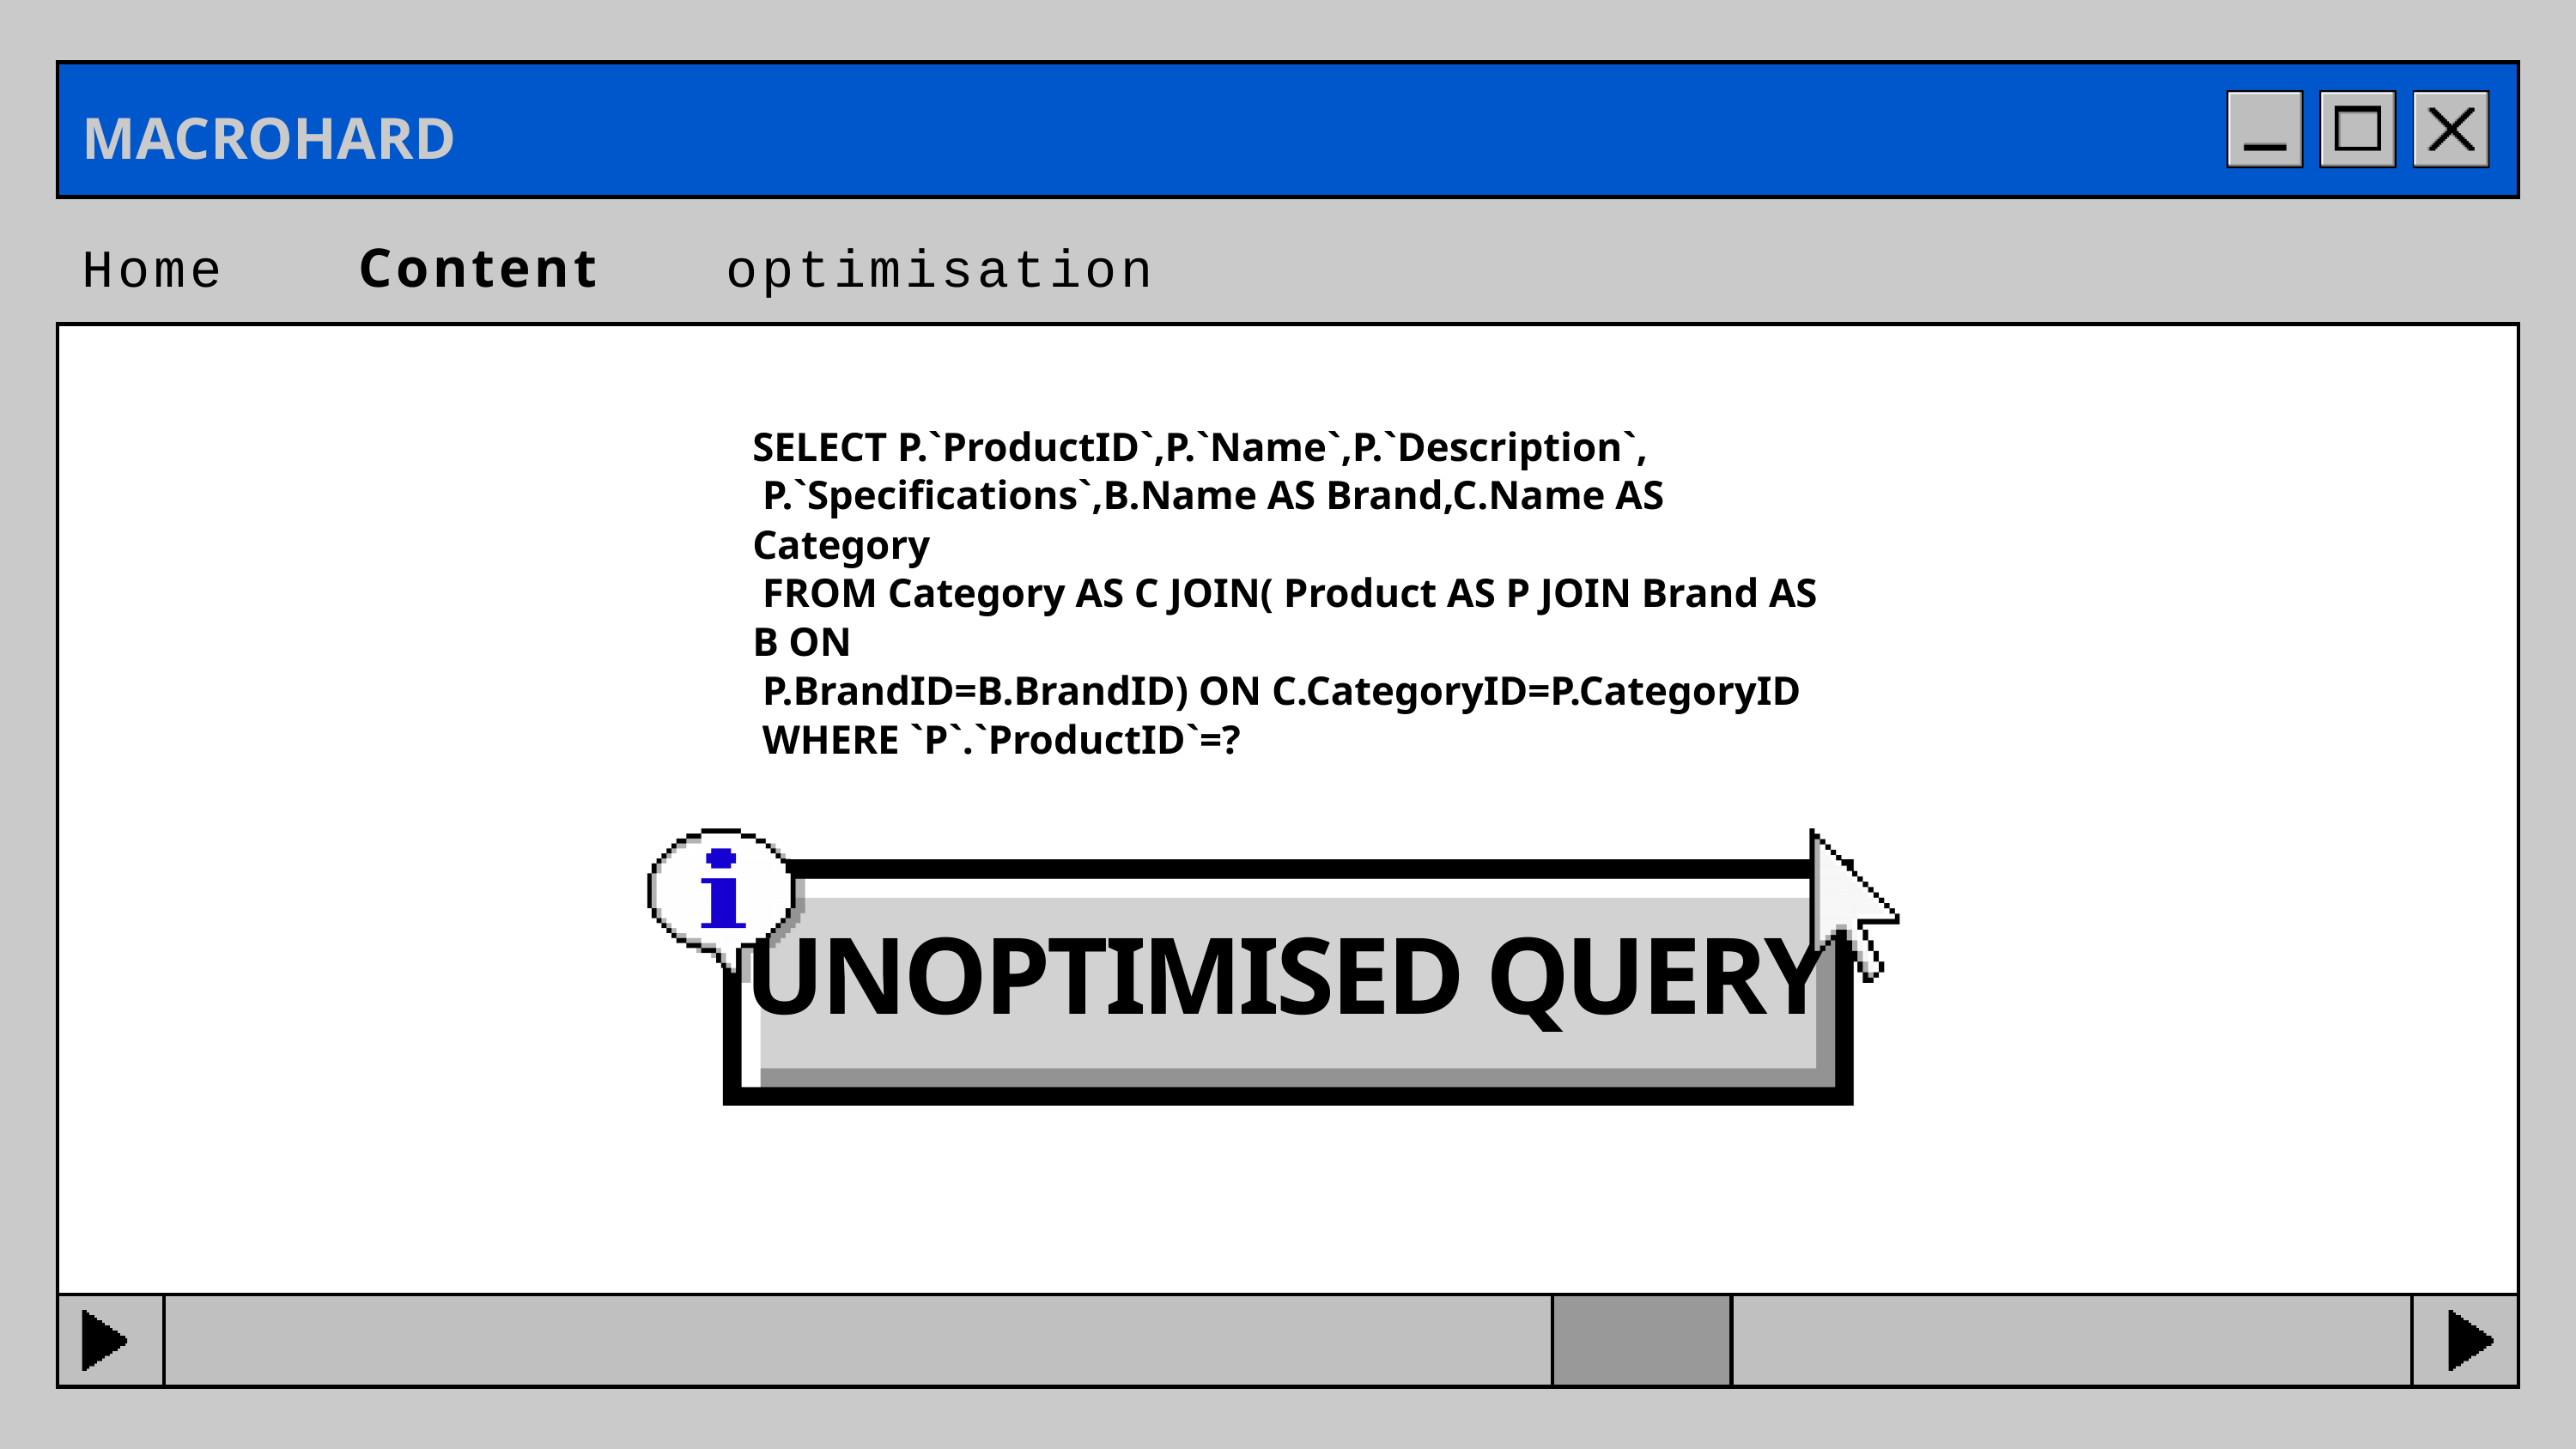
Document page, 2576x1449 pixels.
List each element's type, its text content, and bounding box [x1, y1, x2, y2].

text_box Home [82, 222, 254, 298]
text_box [57, 324, 2519, 1294]
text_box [57, 1294, 165, 1387]
text_box Content [358, 222, 635, 298]
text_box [2411, 1294, 2519, 1387]
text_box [1732, 1294, 2410, 1387]
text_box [1552, 1294, 1732, 1387]
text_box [165, 1294, 1551, 1387]
text_box optimisation [726, 222, 1293, 298]
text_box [57, 62, 2519, 197]
